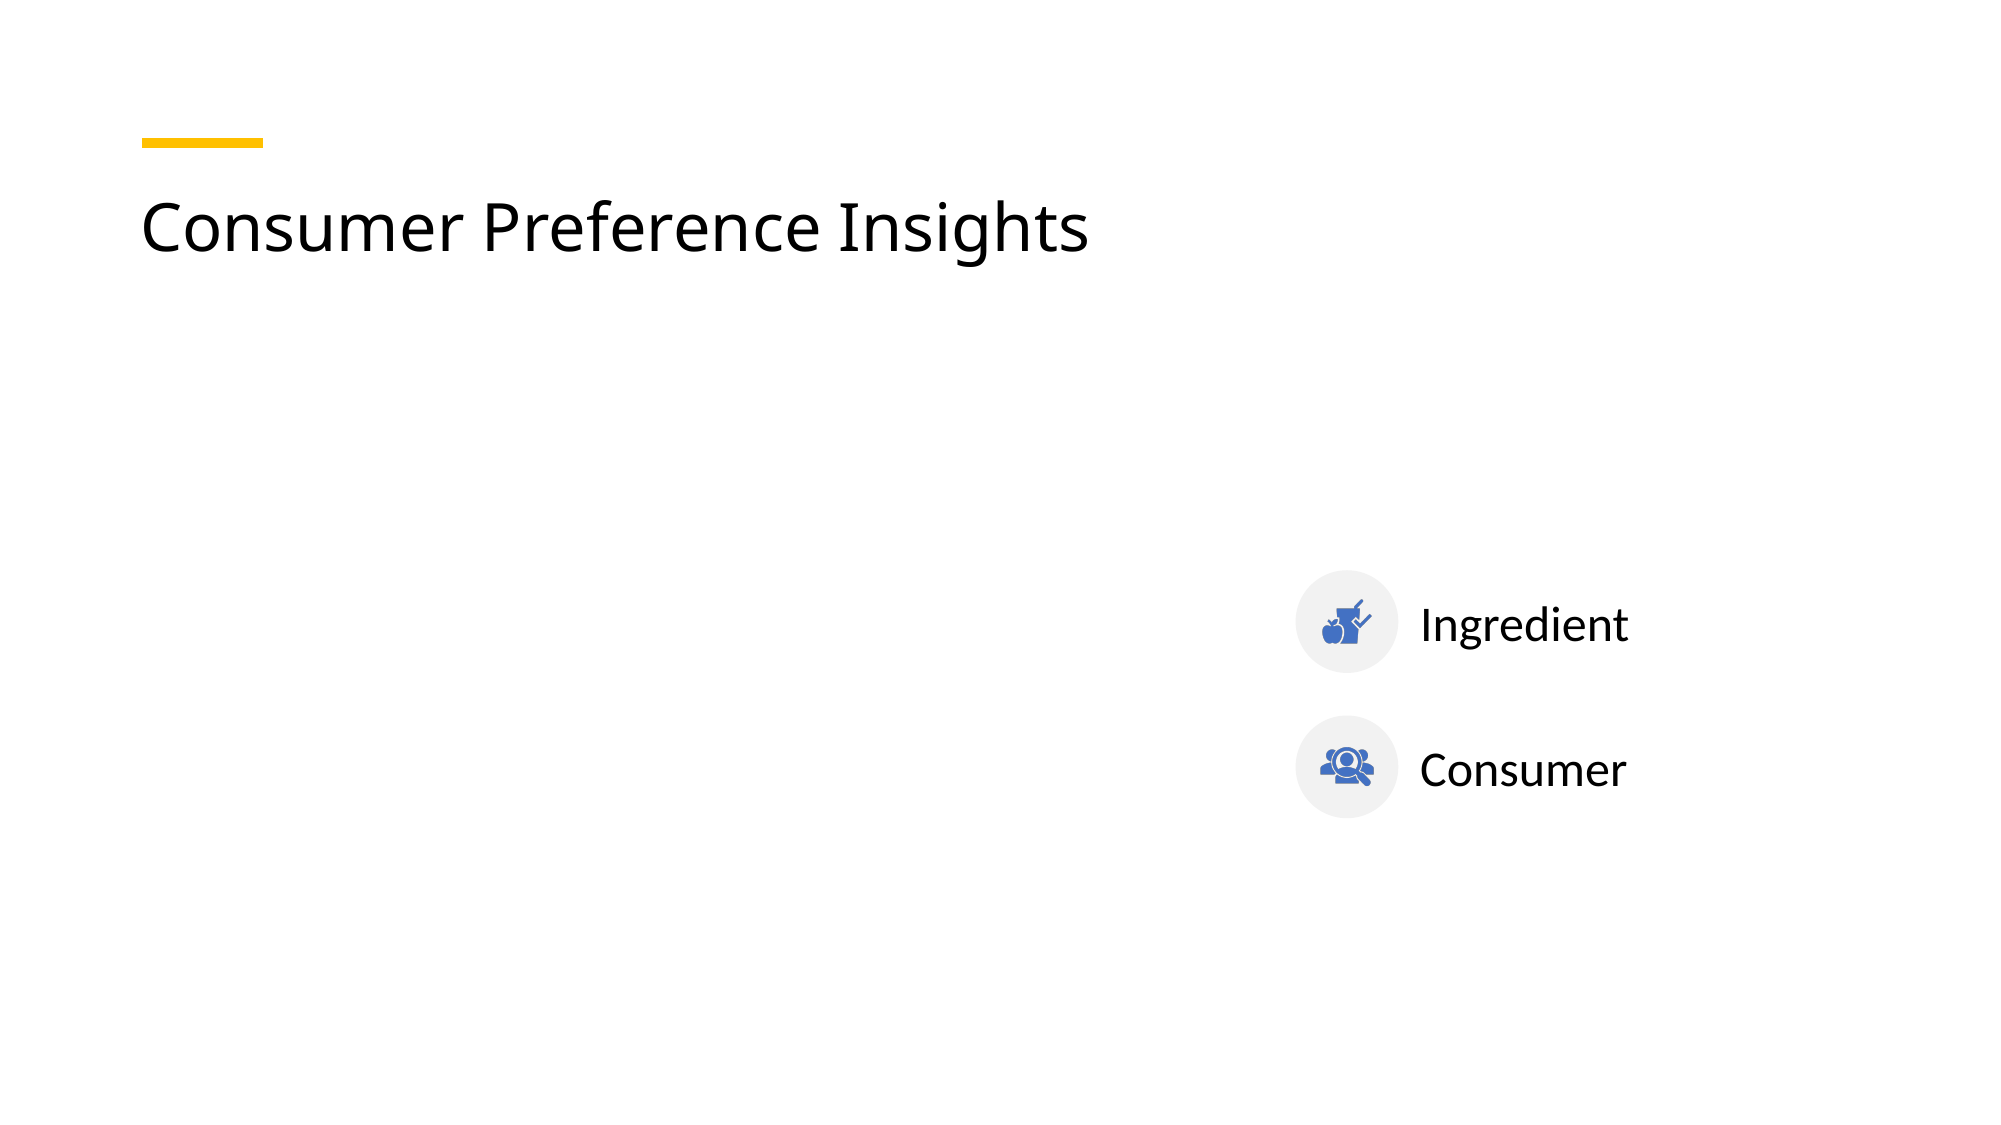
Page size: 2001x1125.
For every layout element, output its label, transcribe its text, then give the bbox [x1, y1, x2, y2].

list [1104, 380, 1854, 1008]
title Consumer Preference Insights [125, 186, 1611, 359]
